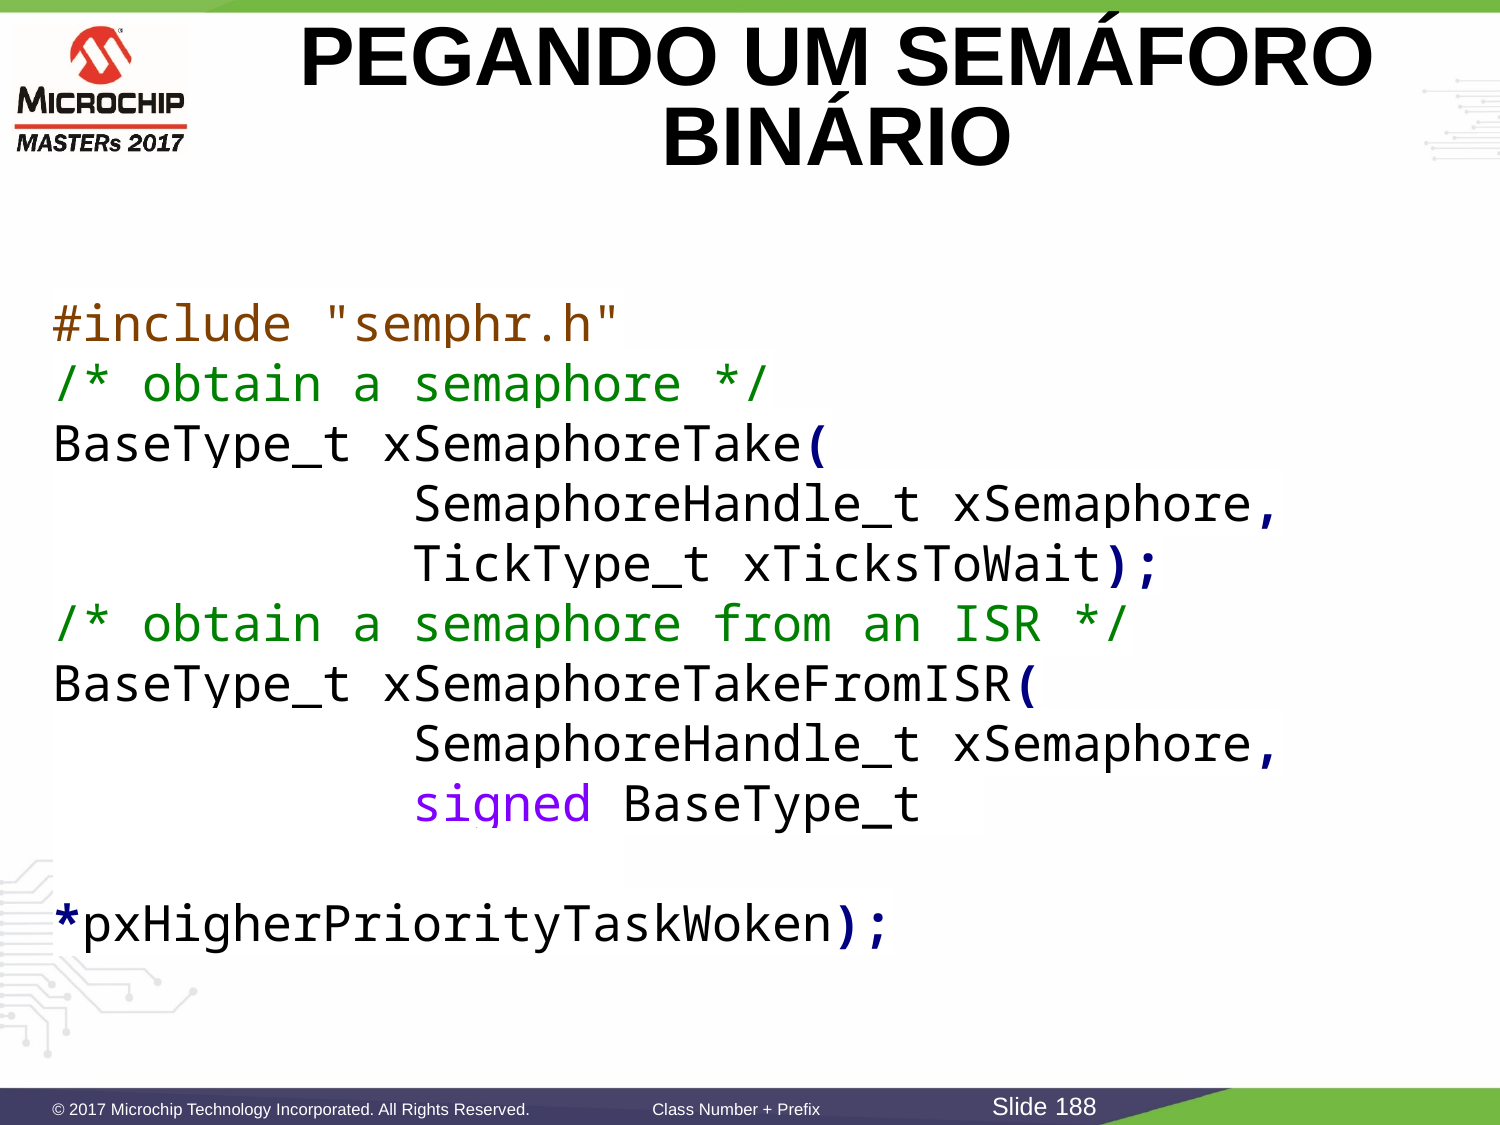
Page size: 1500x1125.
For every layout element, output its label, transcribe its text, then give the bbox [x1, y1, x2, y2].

title PEGANDO UM SEMÁFORO BINÁRIO [199, 49, 1476, 154]
list #include "semphr.h" /* obtain a semaphore */ BaseType_t xSemaphoreTake( SemaphoreHandle_t xSemaphore, TickType_t xTicksToWait); /* obtain a semaphore from an ISR */ BaseType_t xSemaphoreTakeFromISR( SemaphoreHandle_t xSemaphore, signed BaseType_t *pxHigherPriorityTaskWoken); [37, 166, 1476, 1076]
picture [0, 0, 1500, 1125]
